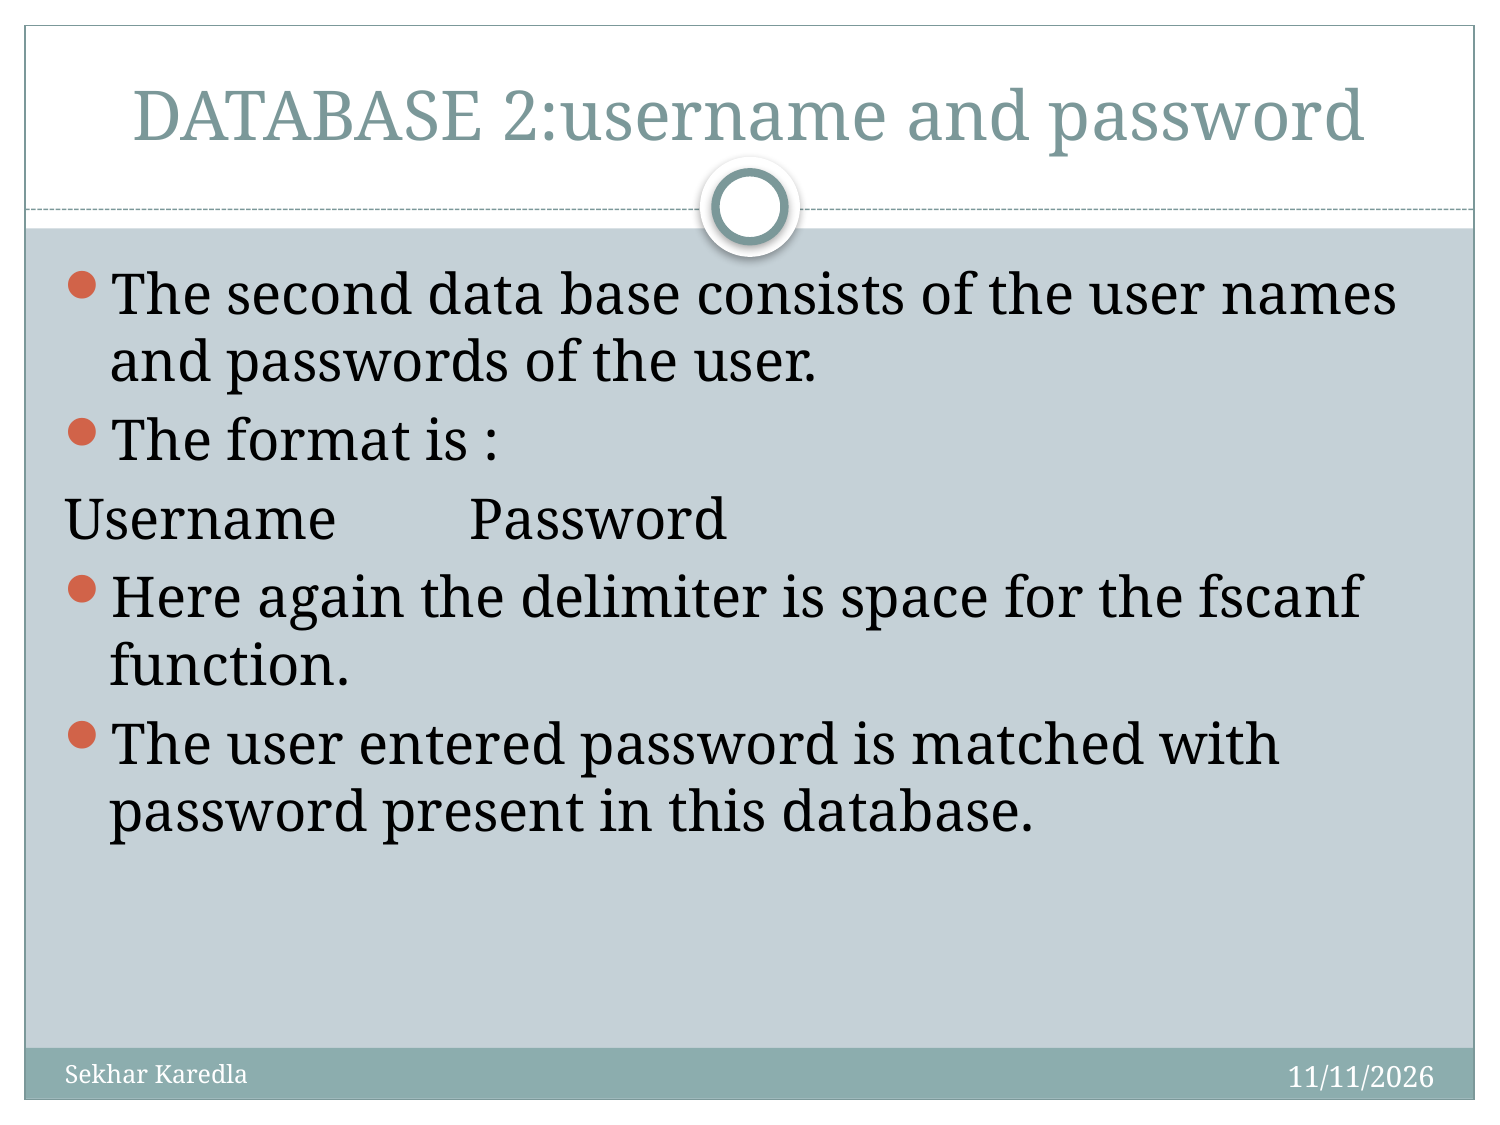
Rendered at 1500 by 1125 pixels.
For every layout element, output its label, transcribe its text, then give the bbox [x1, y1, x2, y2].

list The second data base consists of the user names and passwords of the user. The format is : Username Password Here again the delimiter is space for the fscanf function. The user entered password is matched with password present in this database. [49, 250, 1445, 1001]
title DATABASE 2:username and password [49, 37, 1450, 162]
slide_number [950, 1050, 1450, 1111]
footer Sekhar Karedla [50, 1051, 638, 1112]
